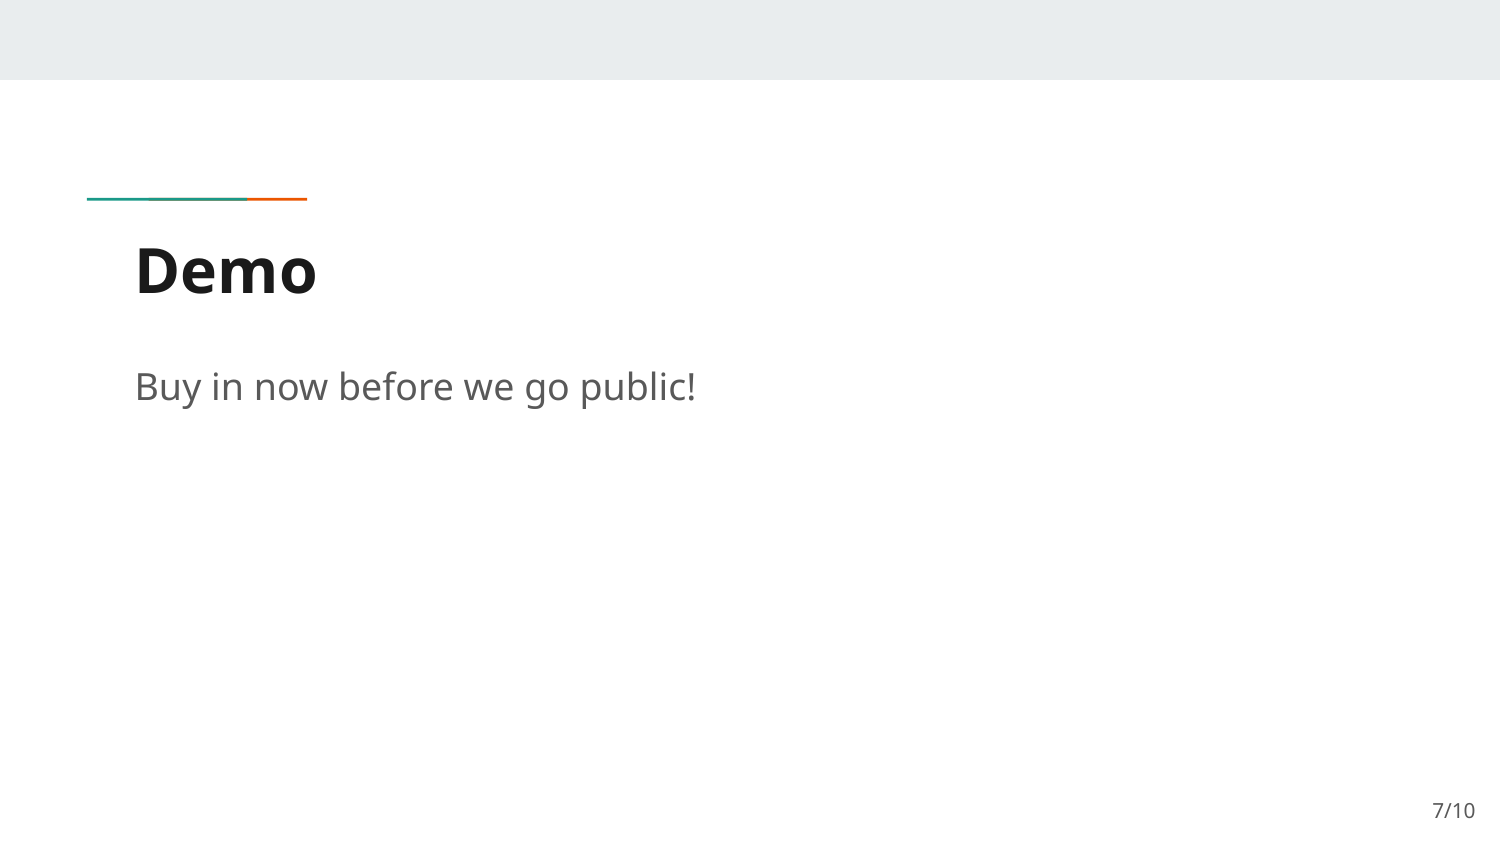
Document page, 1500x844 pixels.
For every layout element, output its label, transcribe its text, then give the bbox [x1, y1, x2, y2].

title Demo [119, 216, 1381, 305]
list Buy in now before we go public! [119, 341, 1381, 712]
slide_number ‹#›/10 [1400, 779, 1491, 844]
